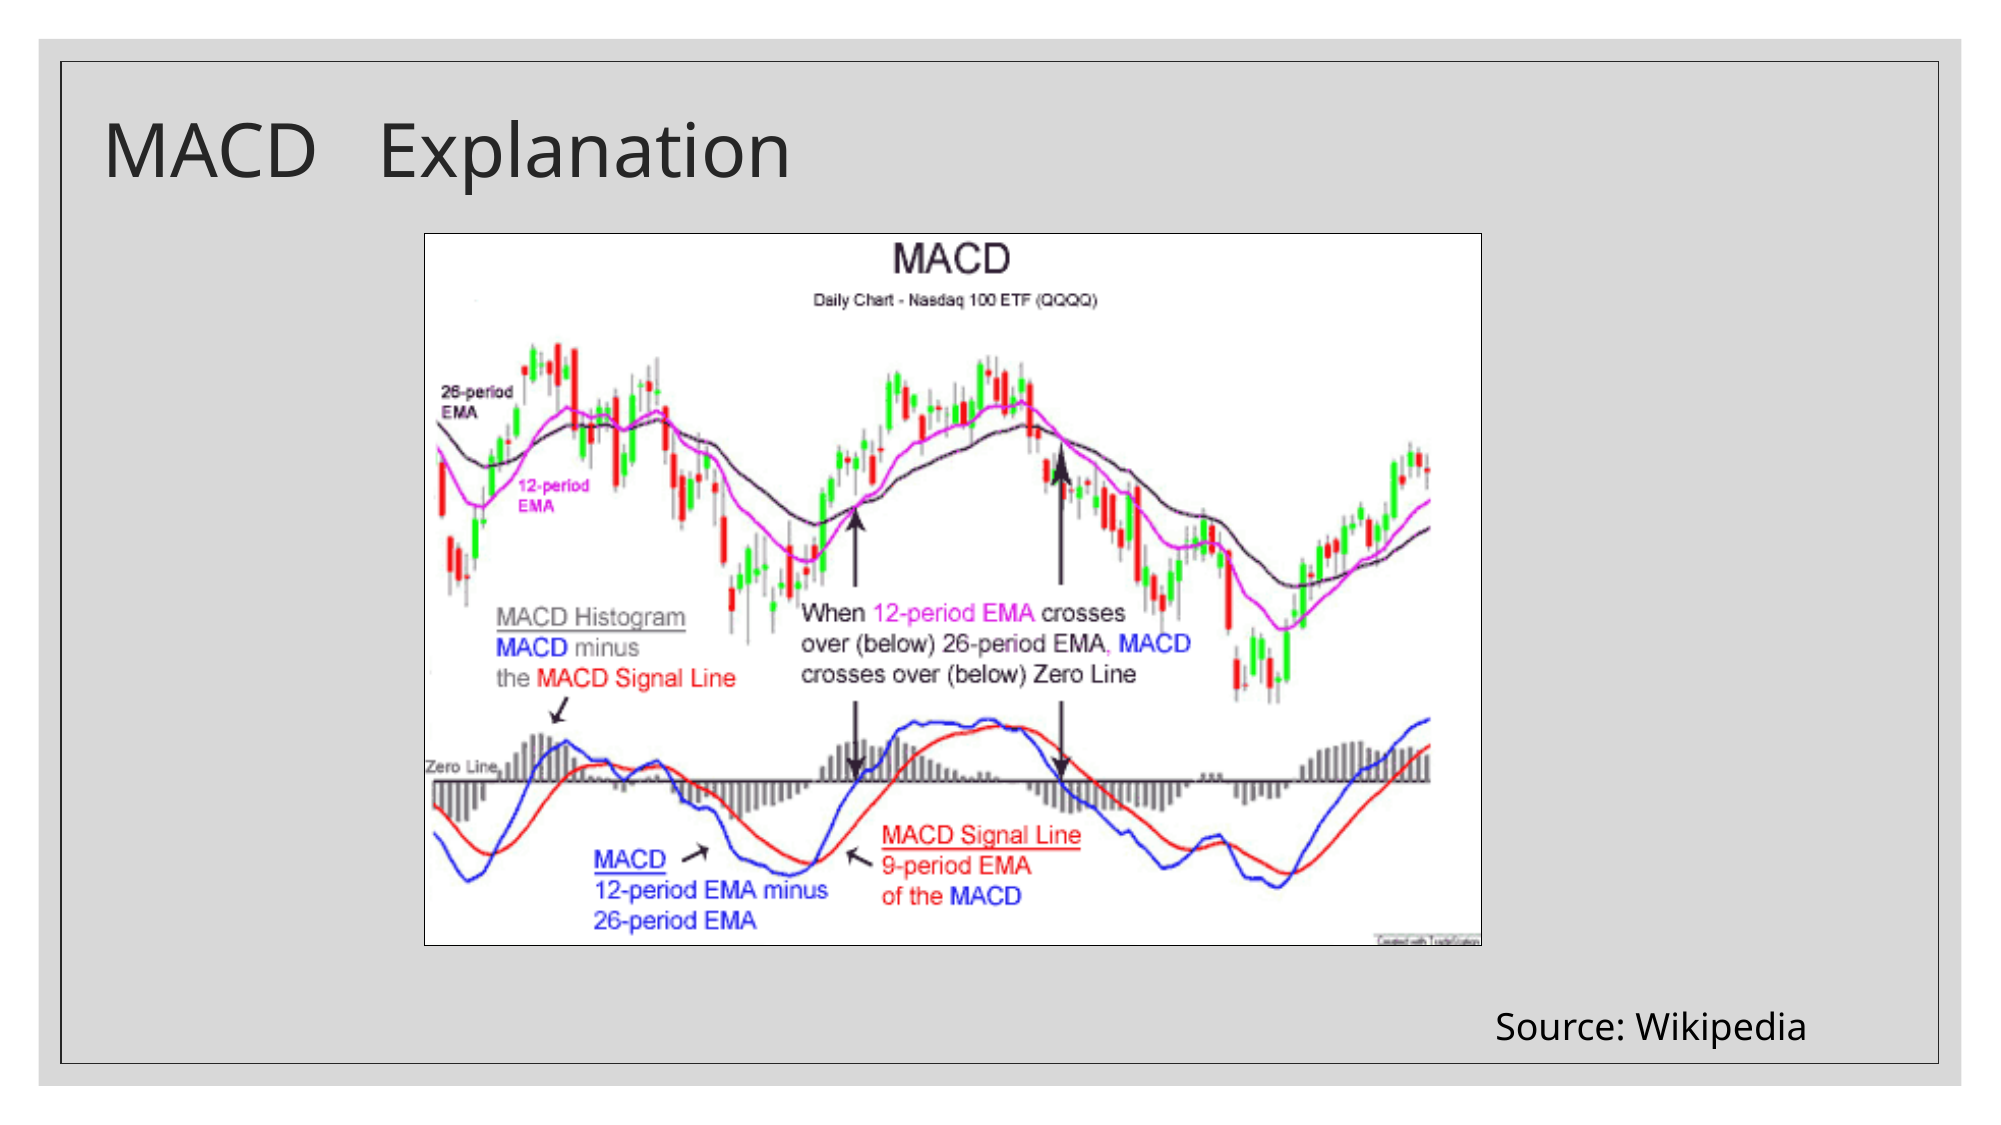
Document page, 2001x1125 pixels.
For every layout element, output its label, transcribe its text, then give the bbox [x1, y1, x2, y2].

text_box Source: Wikipedia [1480, 995, 1824, 1056]
title MACD Explanation [87, 41, 1738, 267]
picture [424, 233, 1482, 946]
